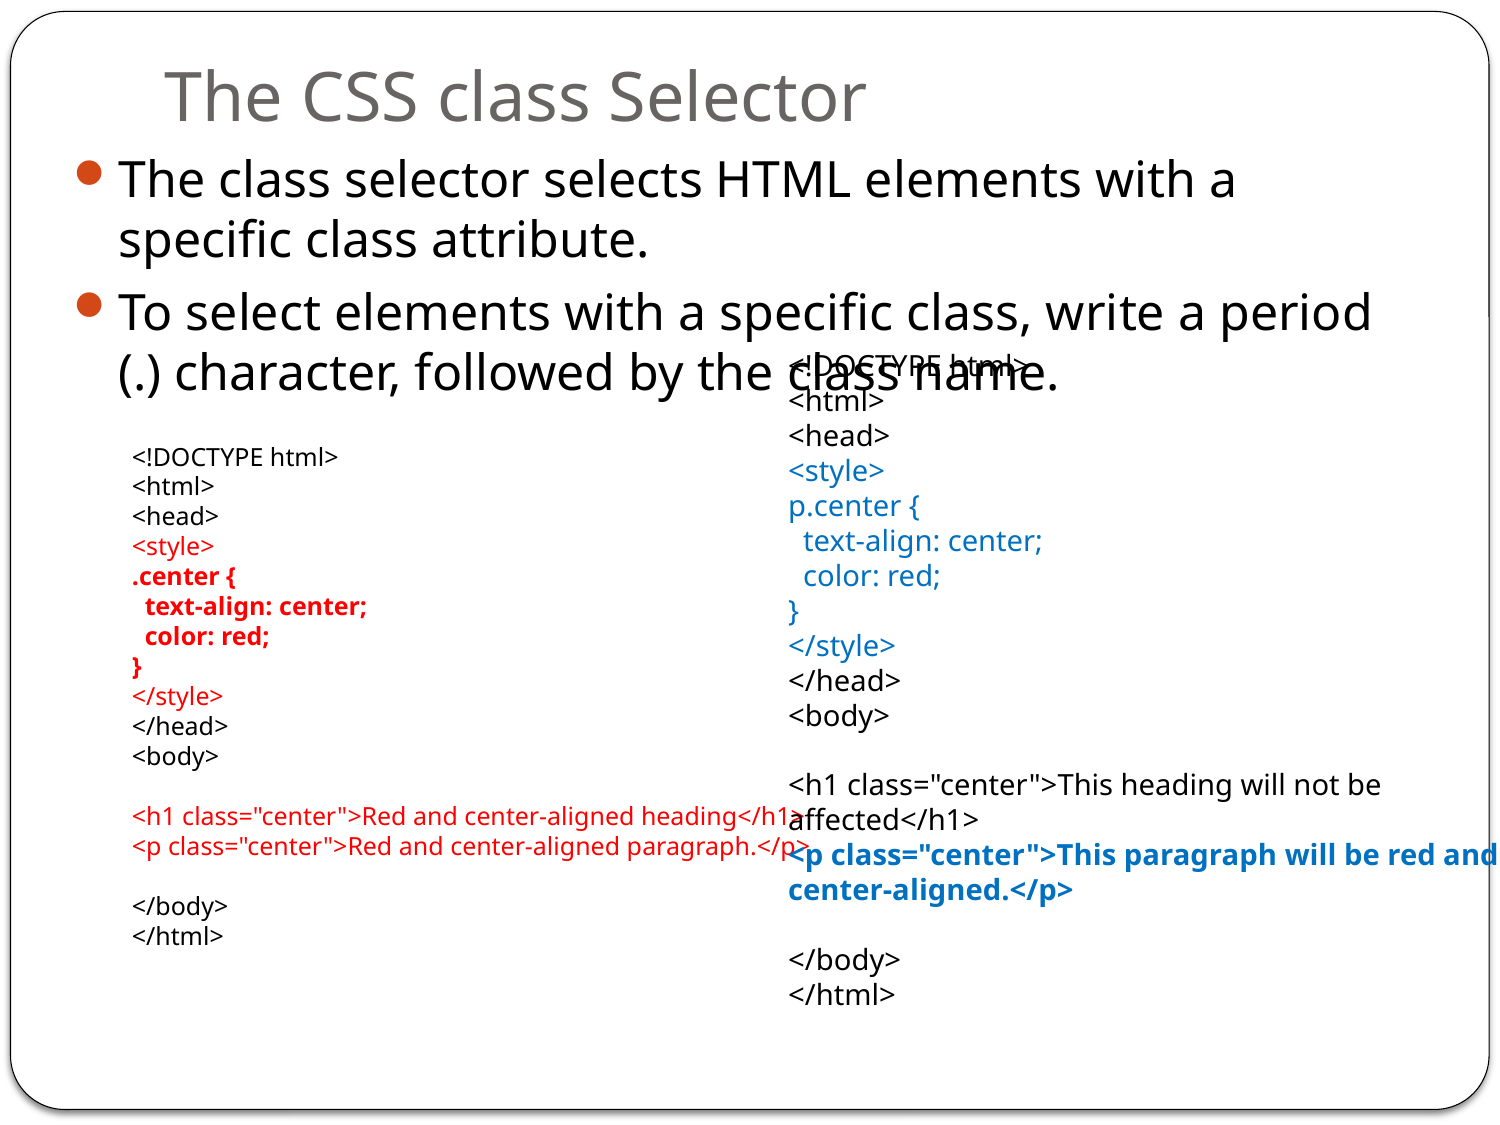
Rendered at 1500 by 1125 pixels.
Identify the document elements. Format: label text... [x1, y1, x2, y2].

text_box <!DOCTYPE html> <html> <head> <style> .center { text-align: center; color: red; } </style> </head> <body> <h1 class="center">Red and center-aligned heading</h1> <p class="center">Red and center-aligned paragraph.</p> </body> </html> [117, 433, 773, 958]
list The class selector selects HTML elements with a specific class attribute. To select elements with a specific class, write a period (.) character, followed by the class name. [58, 140, 1425, 891]
title The CSS class Selector [150, 45, 1425, 140]
text_box <!DOCTYPE html> <html> <head> <style> p.center { text-align: center; color: red; } </style> </head> <body> <h1 class="center">This heading will not be affected</h1> <p class="center">This paragraph will be red and center-aligned.</p> </body> </html> [773, 339, 1500, 1019]
